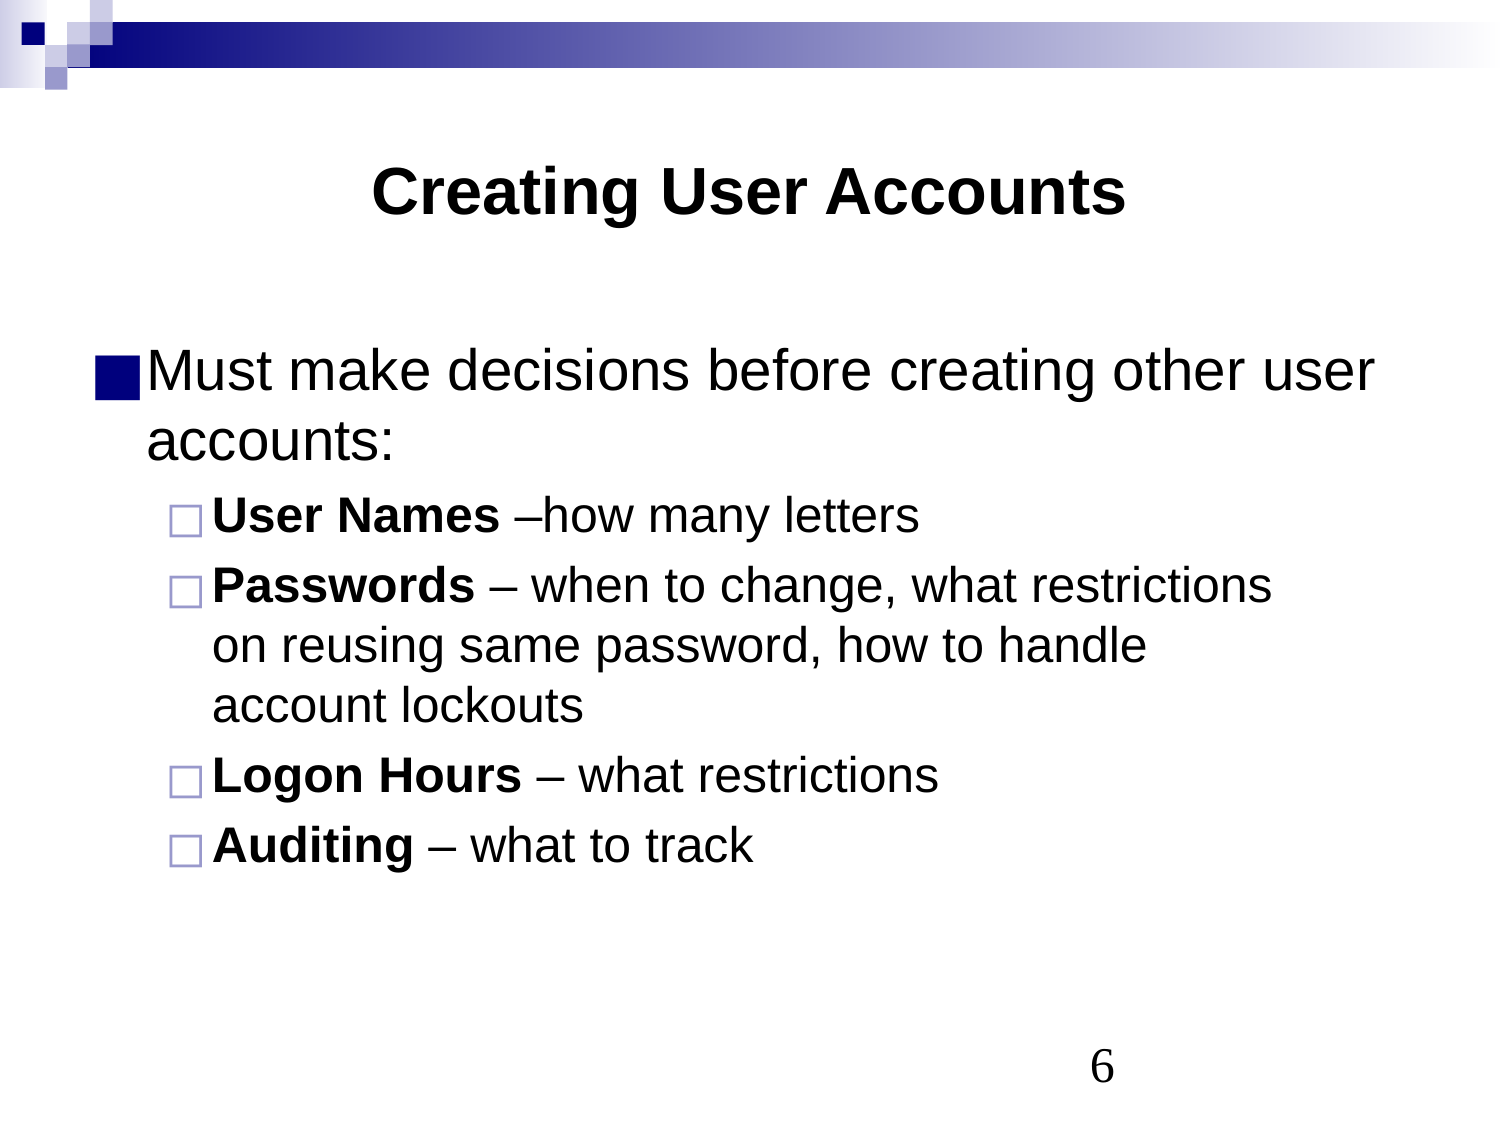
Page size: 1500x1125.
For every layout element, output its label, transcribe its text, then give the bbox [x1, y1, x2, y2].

list Must make decisions before creating other user accounts: User Names –how many letters Passwords – when to change, what restrictions on reusing same password, how to handle account lockouts Logon Hours – what restrictions Auditing – what to track [75, 324, 1425, 963]
title Creating User Accounts [75, 75, 1425, 300]
slide_number ‹#› [1074, 1025, 1425, 1100]
